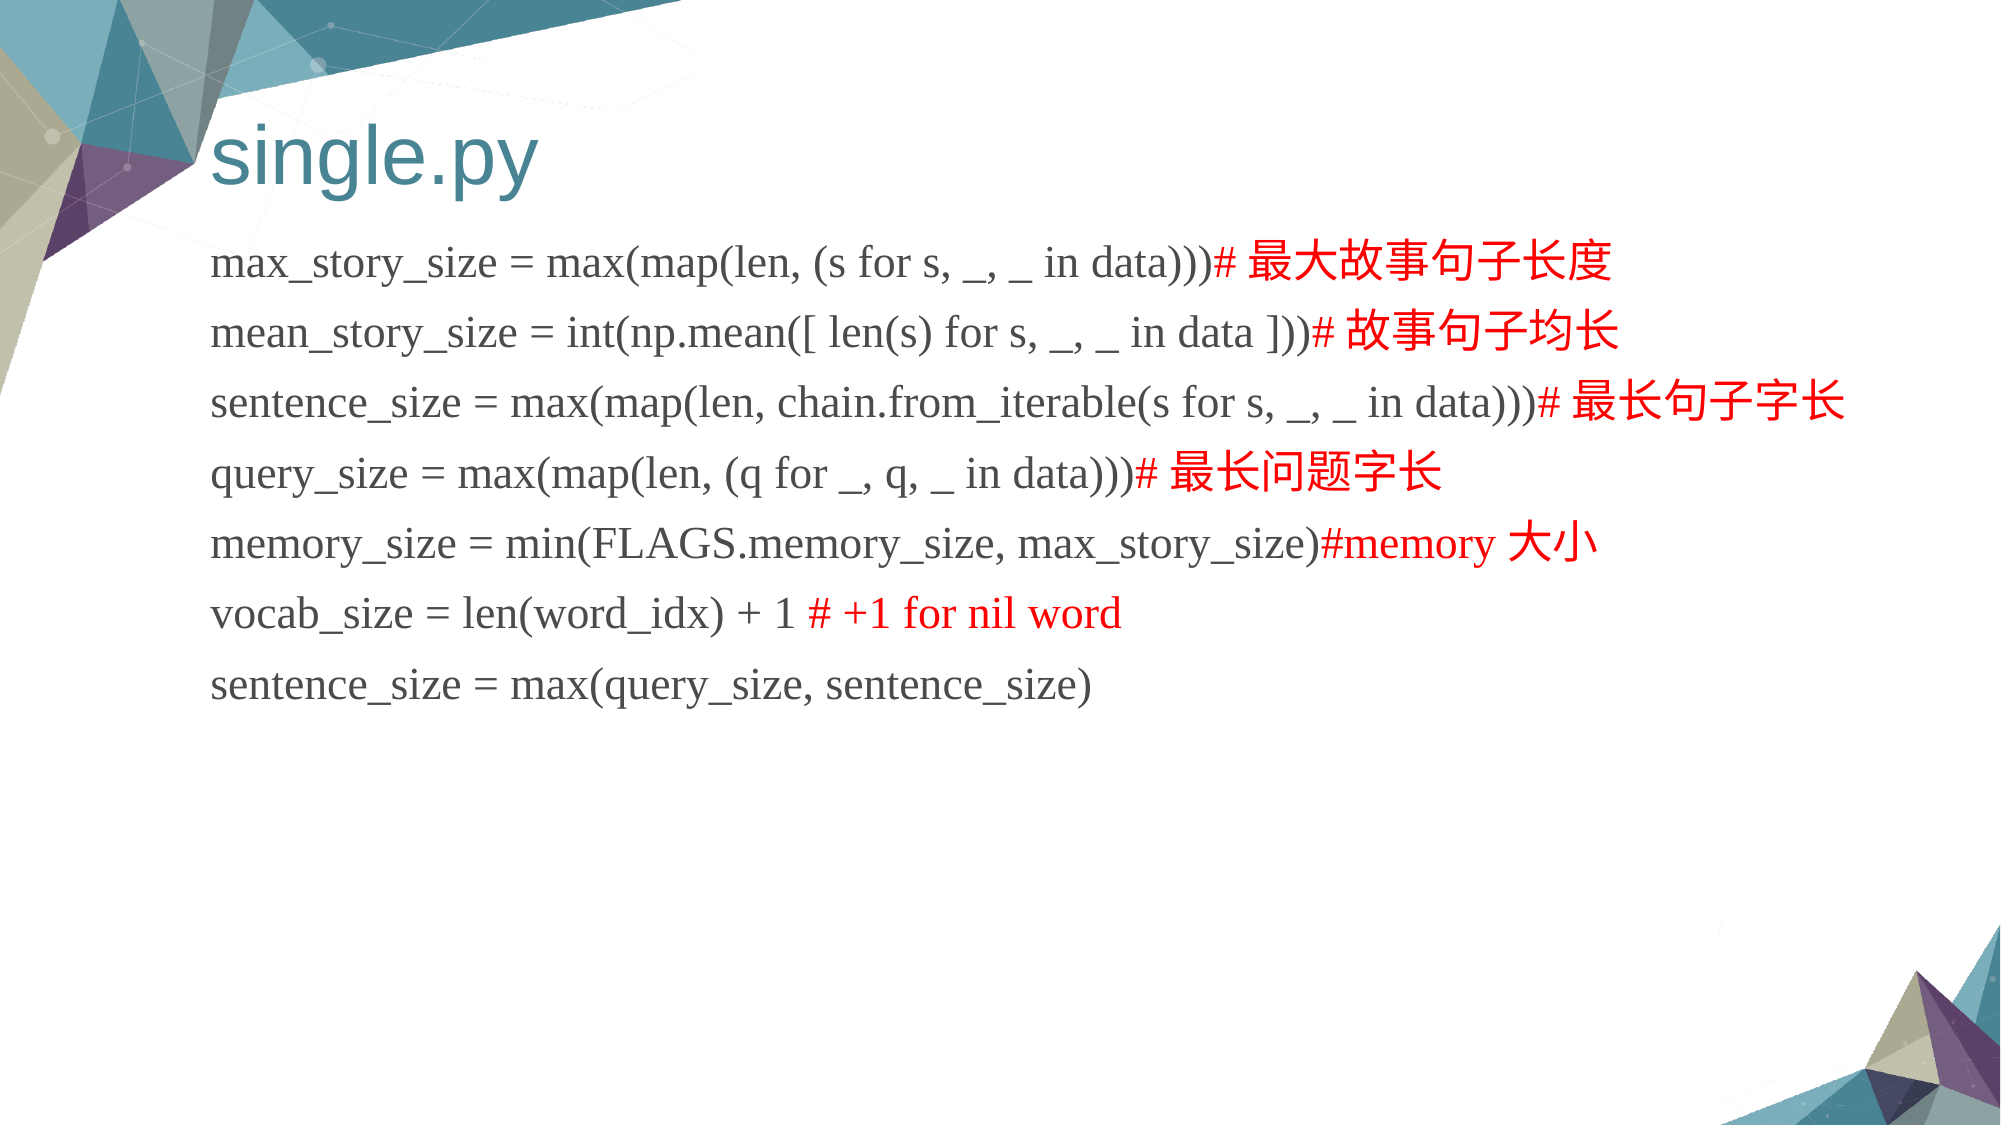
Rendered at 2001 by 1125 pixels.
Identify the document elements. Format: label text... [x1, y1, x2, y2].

picture [0, 0, 697, 404]
list max_story_size = max(map(len, (s for s, _, _ in data)))#最大故事句子长度 mean_story_size = int(np.mean([ len(s) for s, _, _ in data ]))#故事句子均长 sentence_size = max(map(len, chain.from_iterable(s for s, _, _ in data)))#最长句子字长 query_size = max(map(len, (q for _, q, _ in data)))#最长问题字长 memory_size = min(FLAGS.memory_size, max_story_size)#memory大小 vocab_size = len(word_idx) + 1 # +1 for nil word sentence_size = max(query_size, sentence_size) [195, 230, 1980, 1037]
picture [1717, 920, 2001, 1125]
title single.py [195, 84, 1805, 230]
